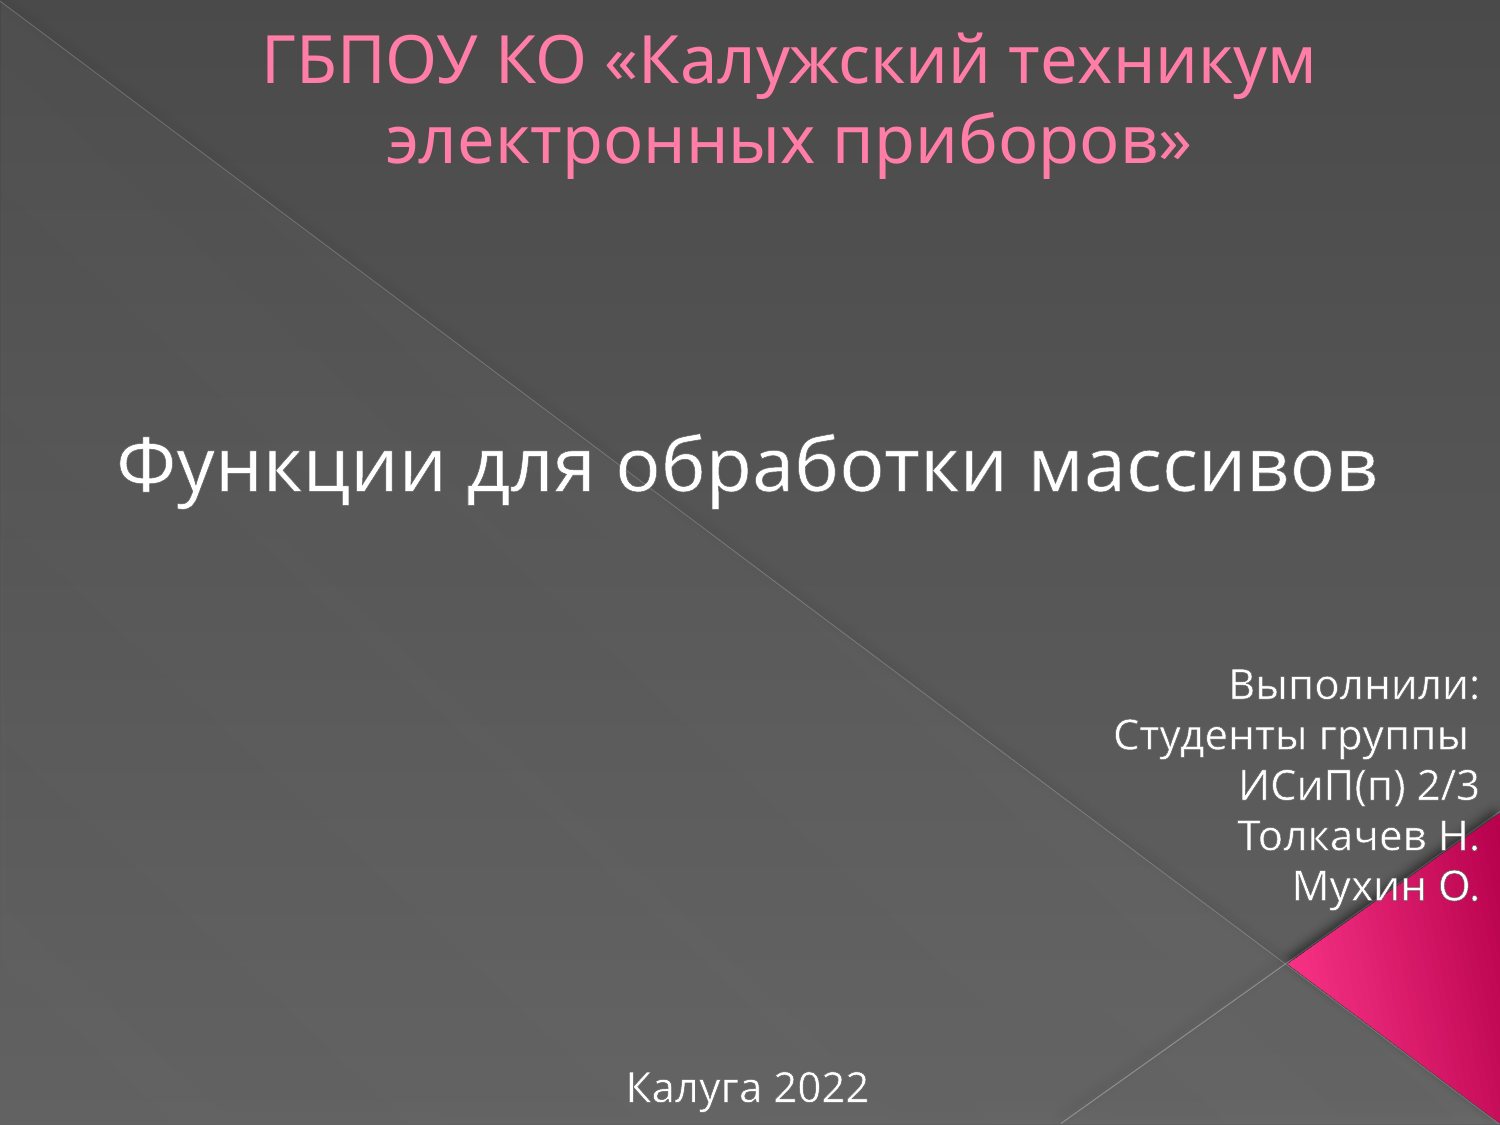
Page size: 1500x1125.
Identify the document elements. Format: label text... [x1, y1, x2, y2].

subtitle Функции для обработки массивов Выполнили: Студенты группы ИСиП(п) 2/3 Толкачев Н. Мухин О. Калуга 2022 [0, 219, 1500, 1125]
title ГБПОУ КО «Калужский техникум электронных приборов» [0, 19, 1500, 185]
